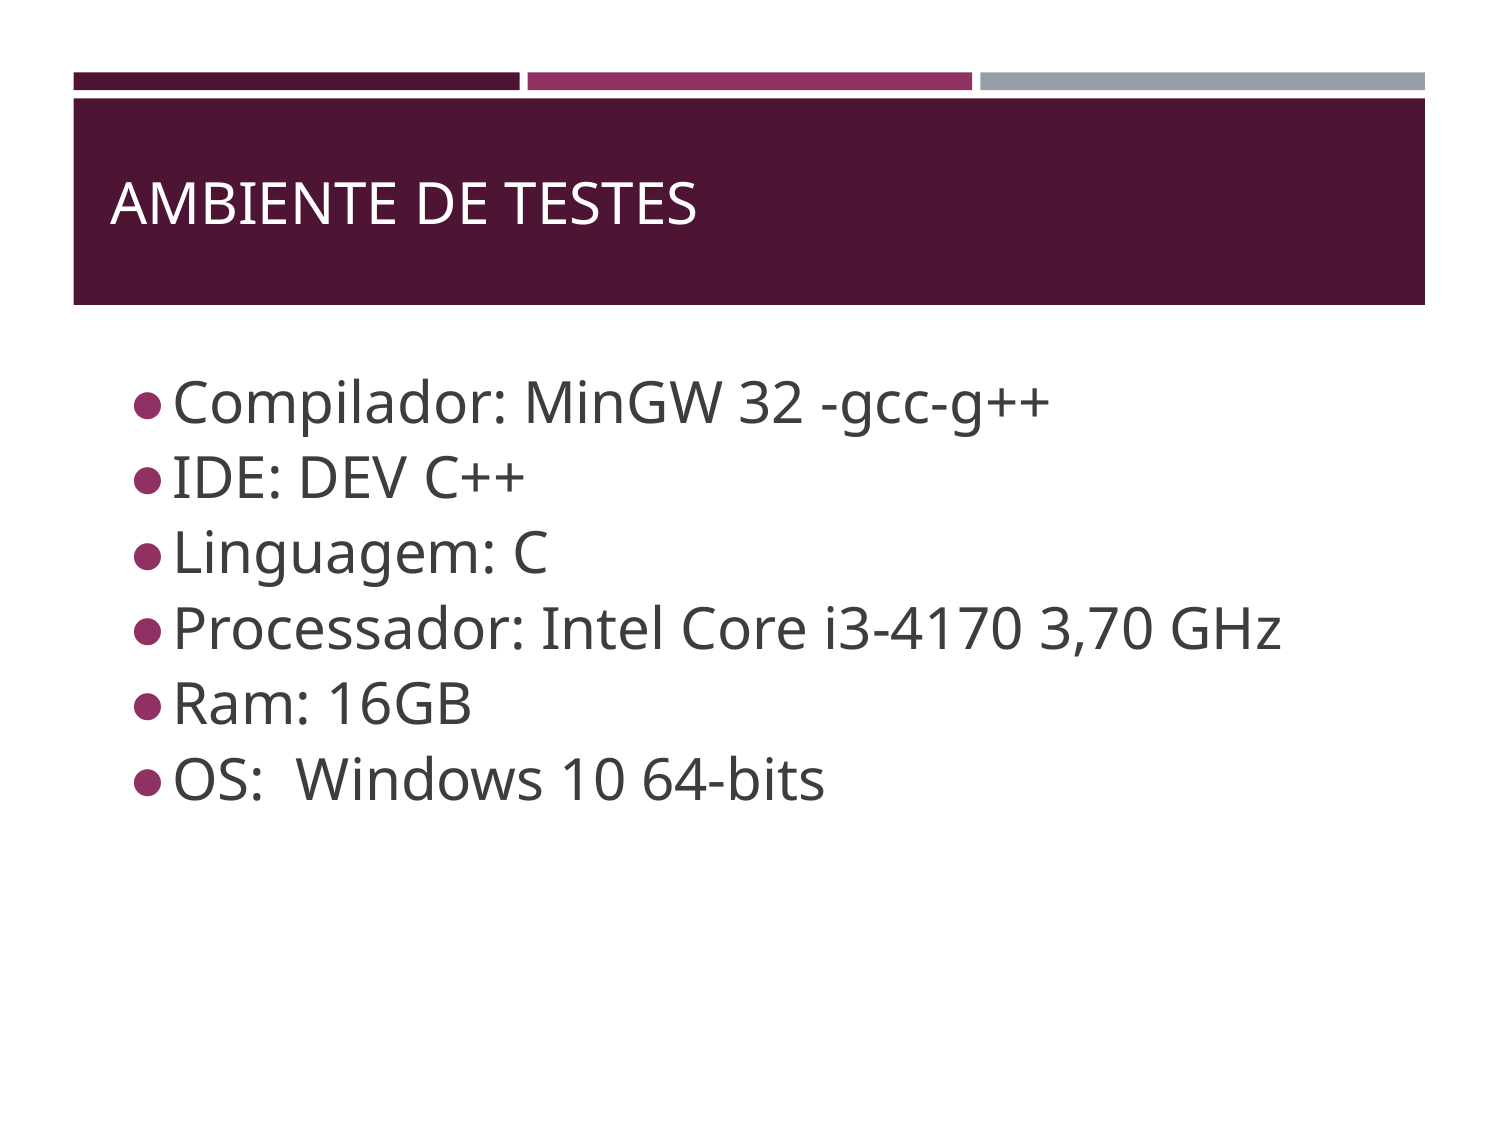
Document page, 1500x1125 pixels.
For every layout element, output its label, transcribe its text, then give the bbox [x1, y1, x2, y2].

list Compilador: MinGW 32 -gcc-g++ IDE: DEV C++ Linguagem: C Processador: Intel Core i3-4170 3,70 GHz Ram: 16GB OS: Windows 10 64-bits [95, 365, 1406, 962]
title AMBIENTE DE TESTES [95, 112, 1406, 291]
